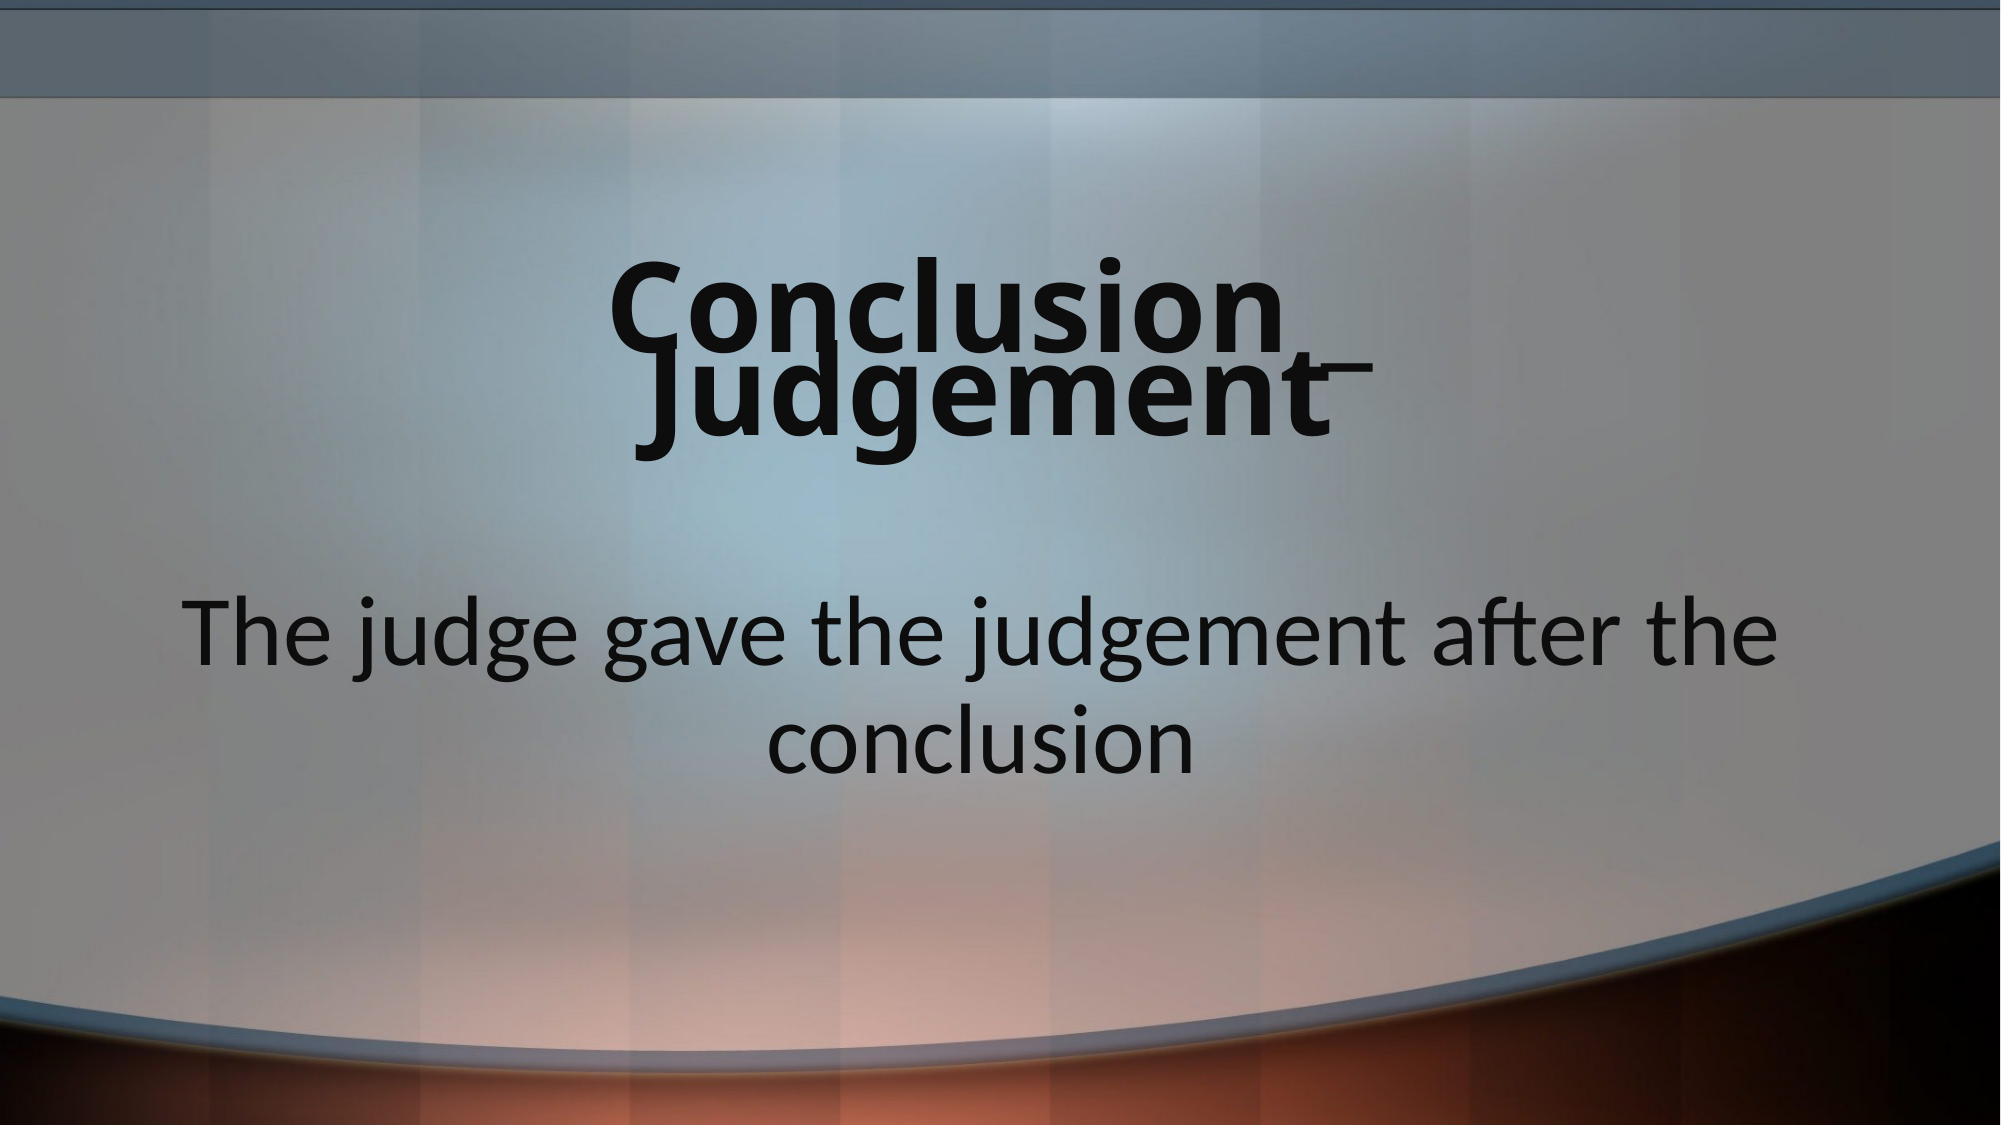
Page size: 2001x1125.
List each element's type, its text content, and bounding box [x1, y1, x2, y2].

picture [0, 0, 2001, 1125]
title Conclusion _ Judgement [321, 281, 1659, 473]
list The judge gave the judgement after the conclusion [0, 572, 2000, 821]
